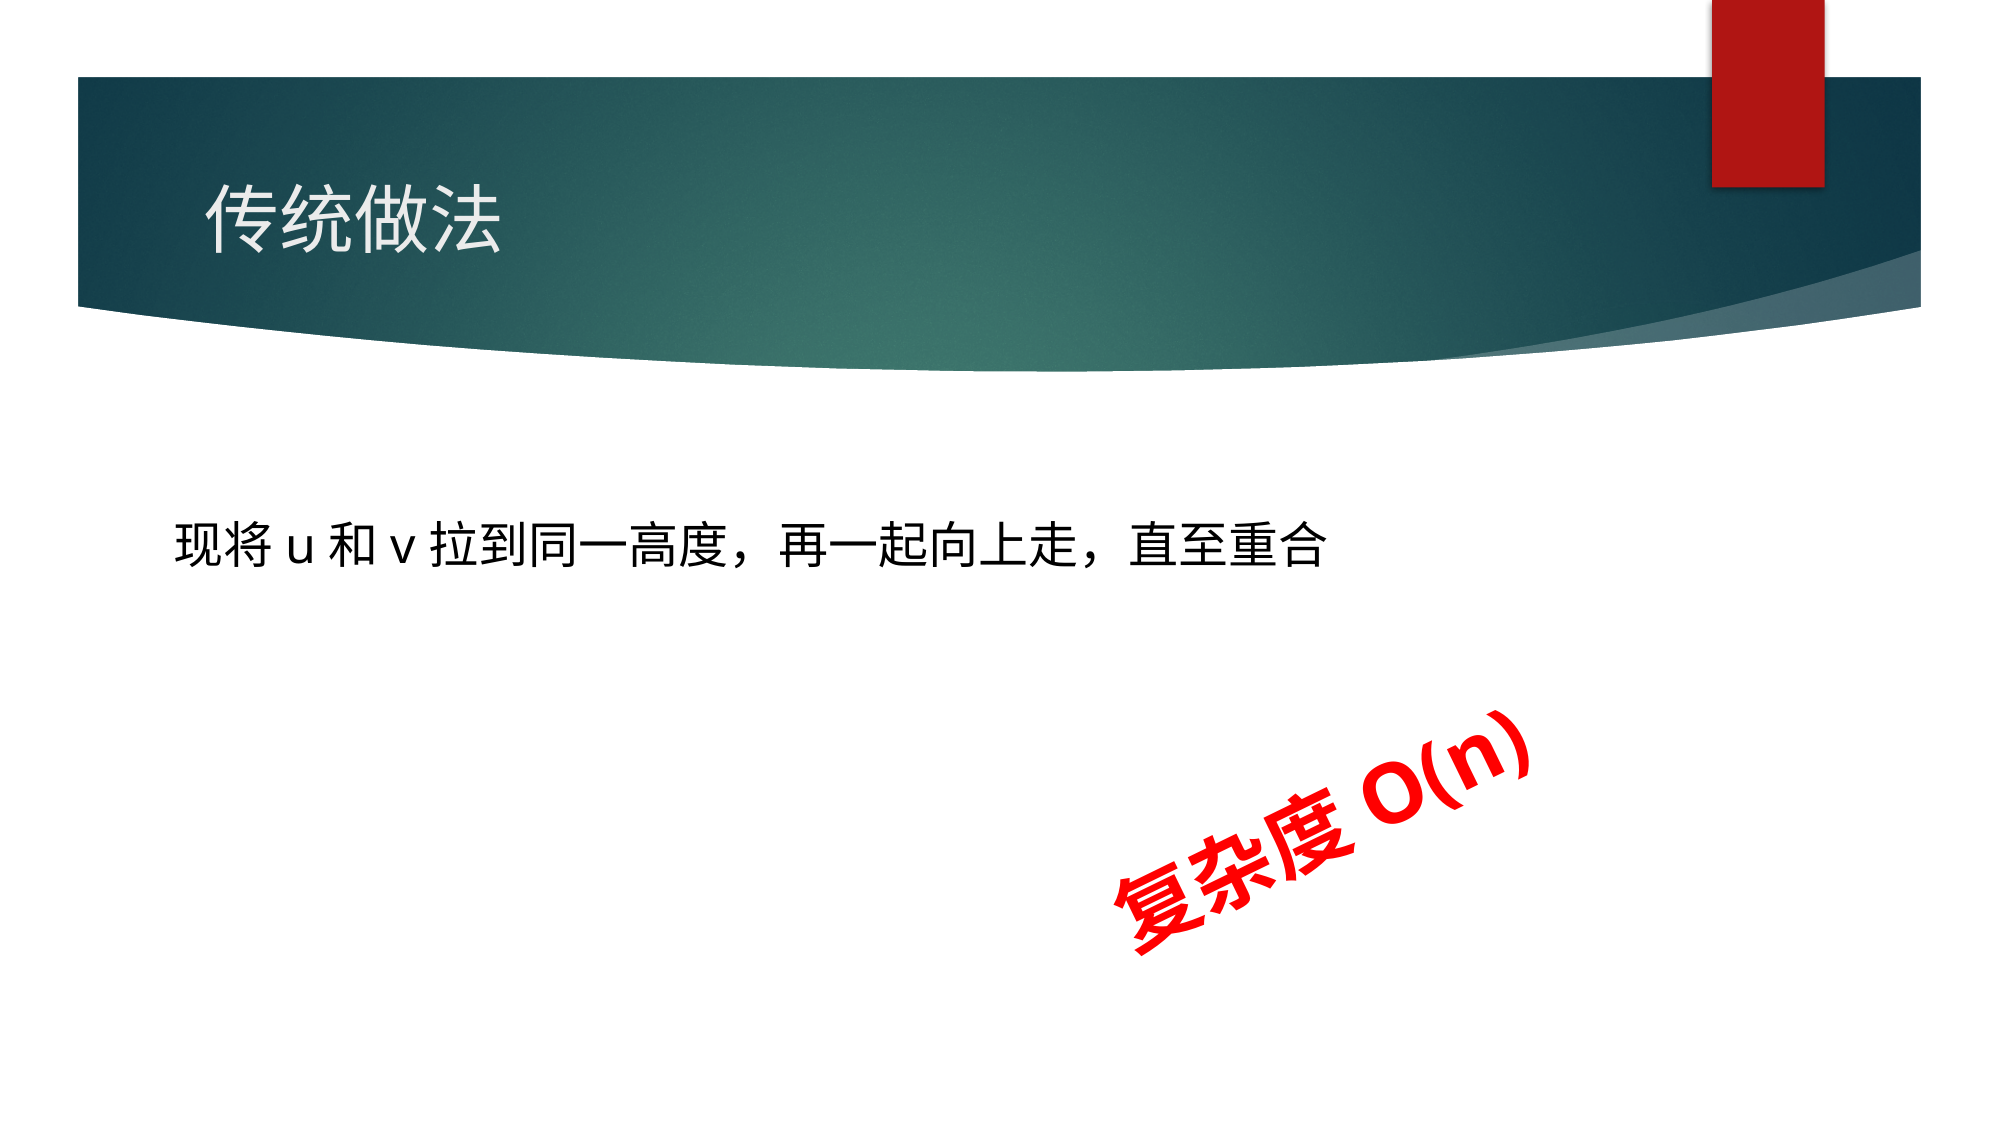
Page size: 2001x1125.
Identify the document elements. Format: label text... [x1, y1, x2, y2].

text_box 现将u和v拉到同一高度，再一起向上走，直至重合 [158, 505, 1397, 581]
title 传统做法 [189, 159, 1638, 276]
text_box 复杂度O(n) [1080, 640, 1616, 981]
